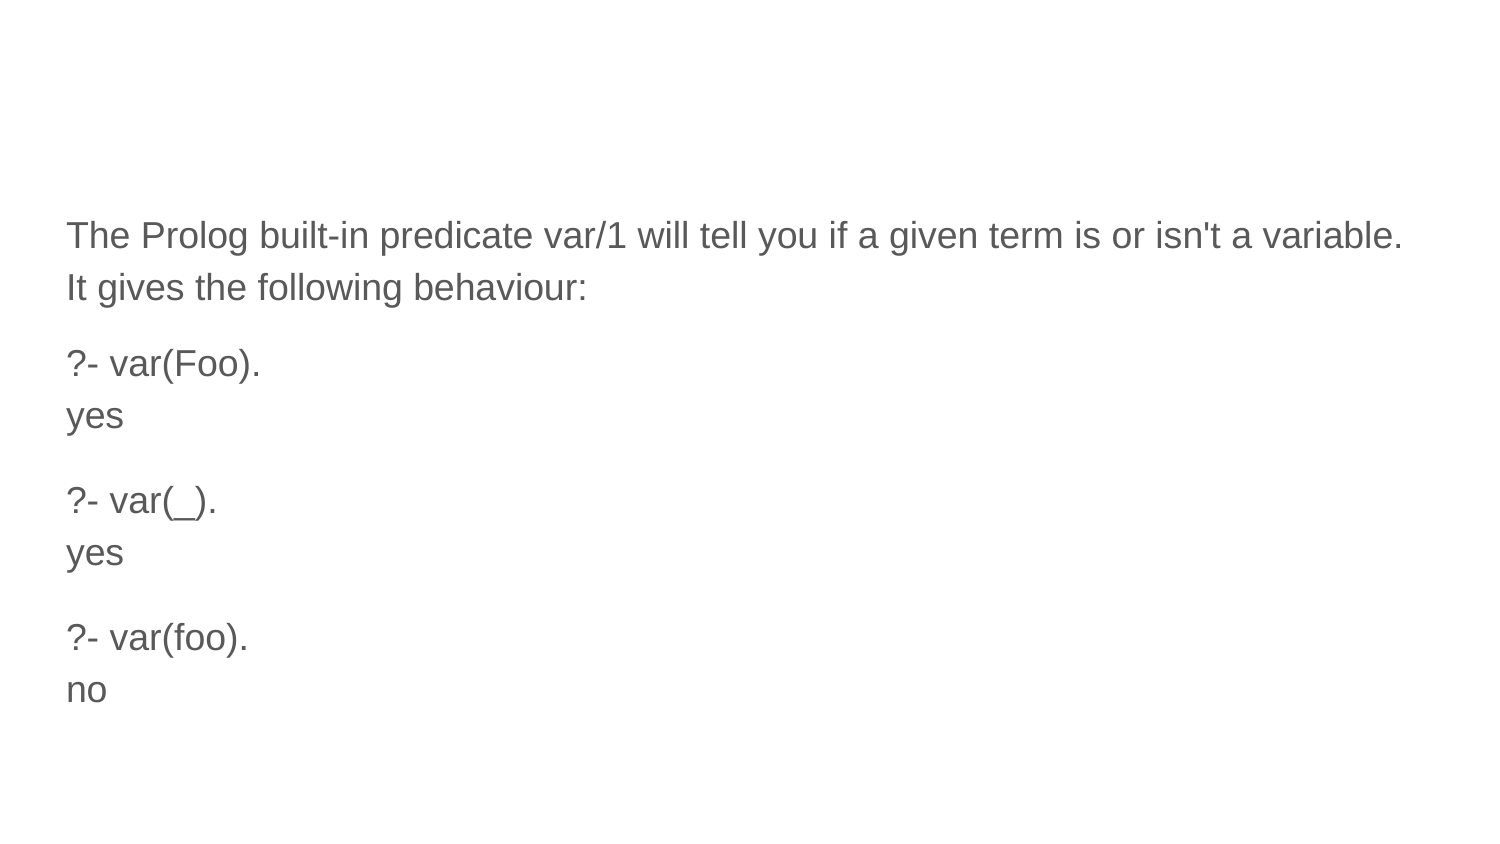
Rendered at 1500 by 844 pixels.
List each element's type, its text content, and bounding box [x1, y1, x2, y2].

list The Prolog built-in predicate var/1 will tell you if a given term is or isn't a variable. It gives the following behaviour: ?- var(Foo). yes ?- var(_). yes ?- var(foo). no [51, 189, 1449, 750]
